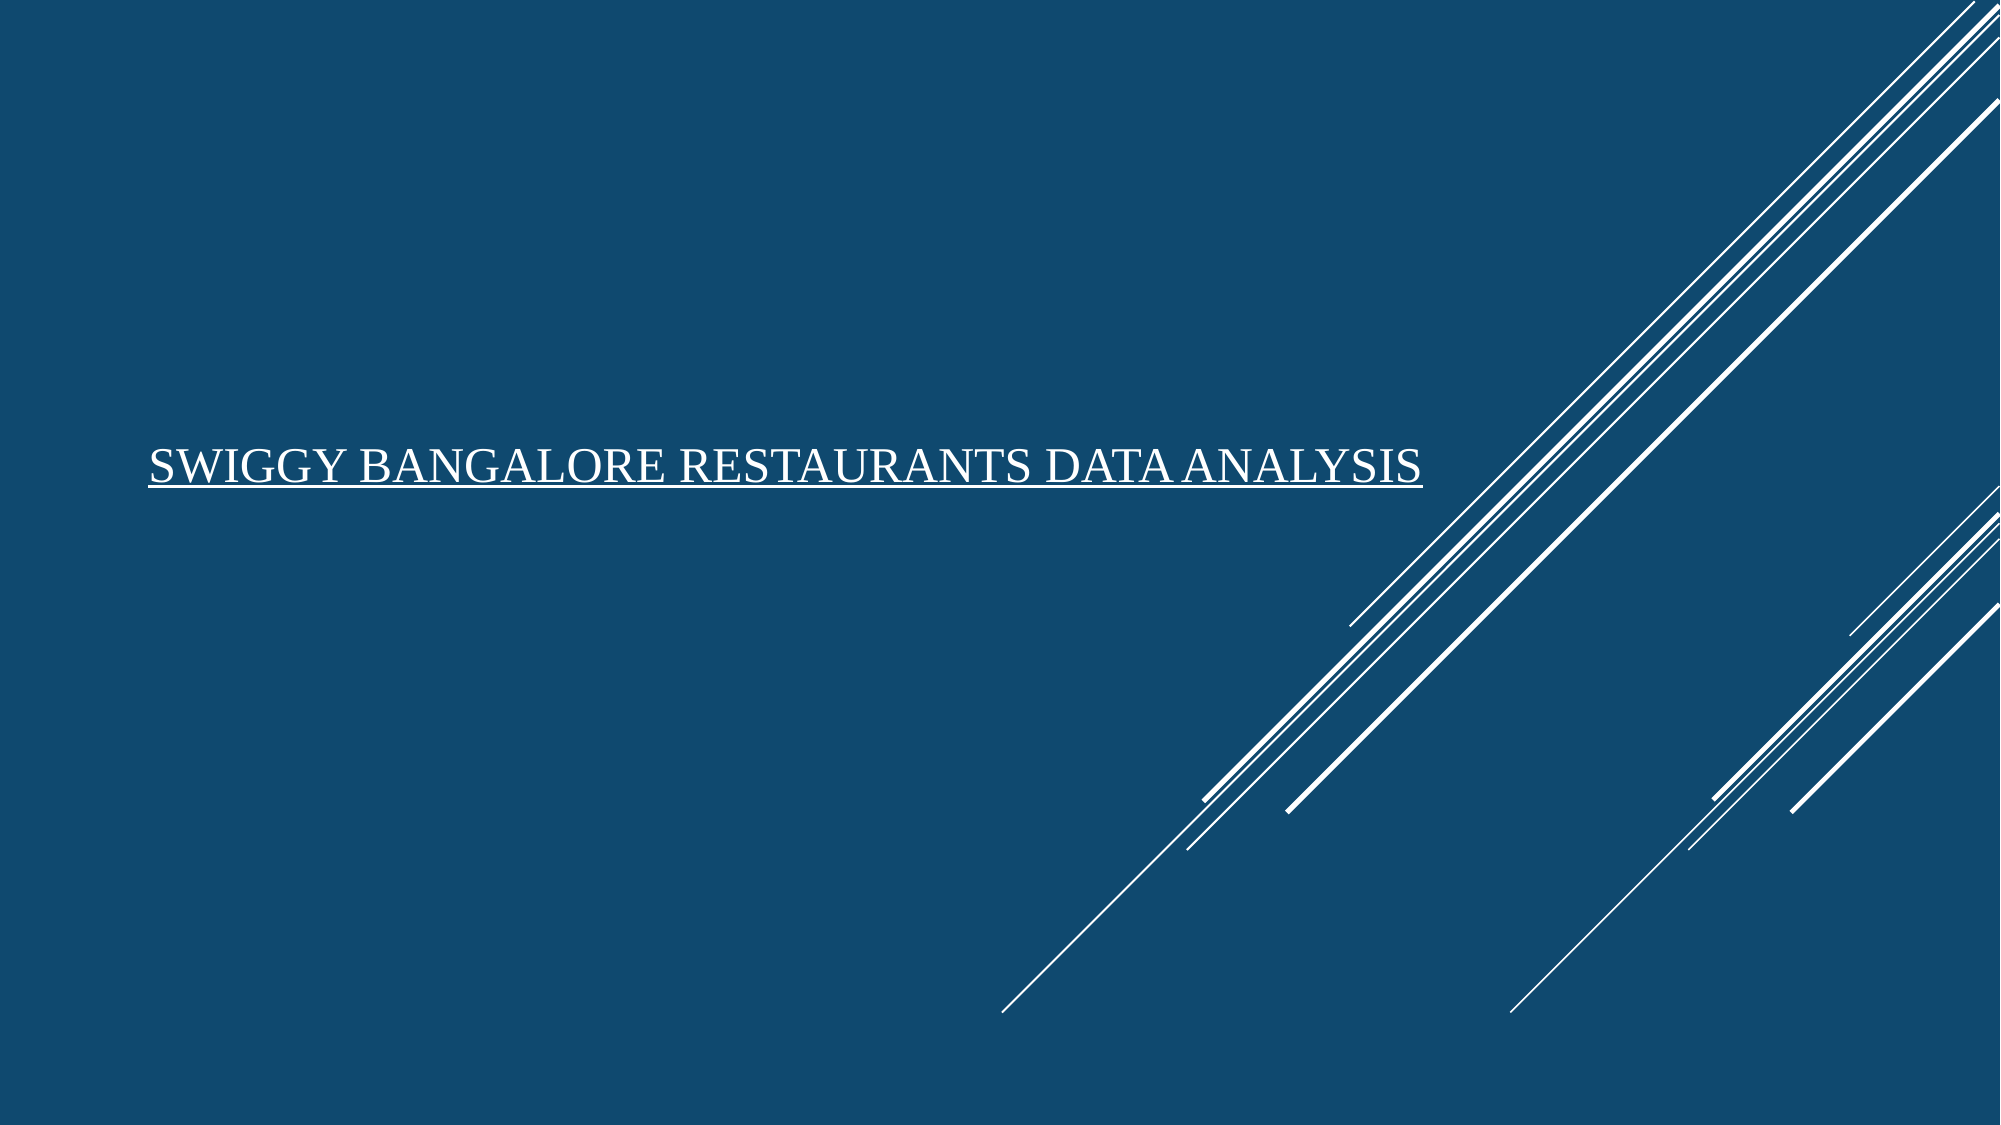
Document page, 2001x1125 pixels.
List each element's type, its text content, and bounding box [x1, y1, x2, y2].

subtitle SWIGGY BANGALORE RESTAURANTS DATA ANALYSIS [112, 425, 1775, 959]
